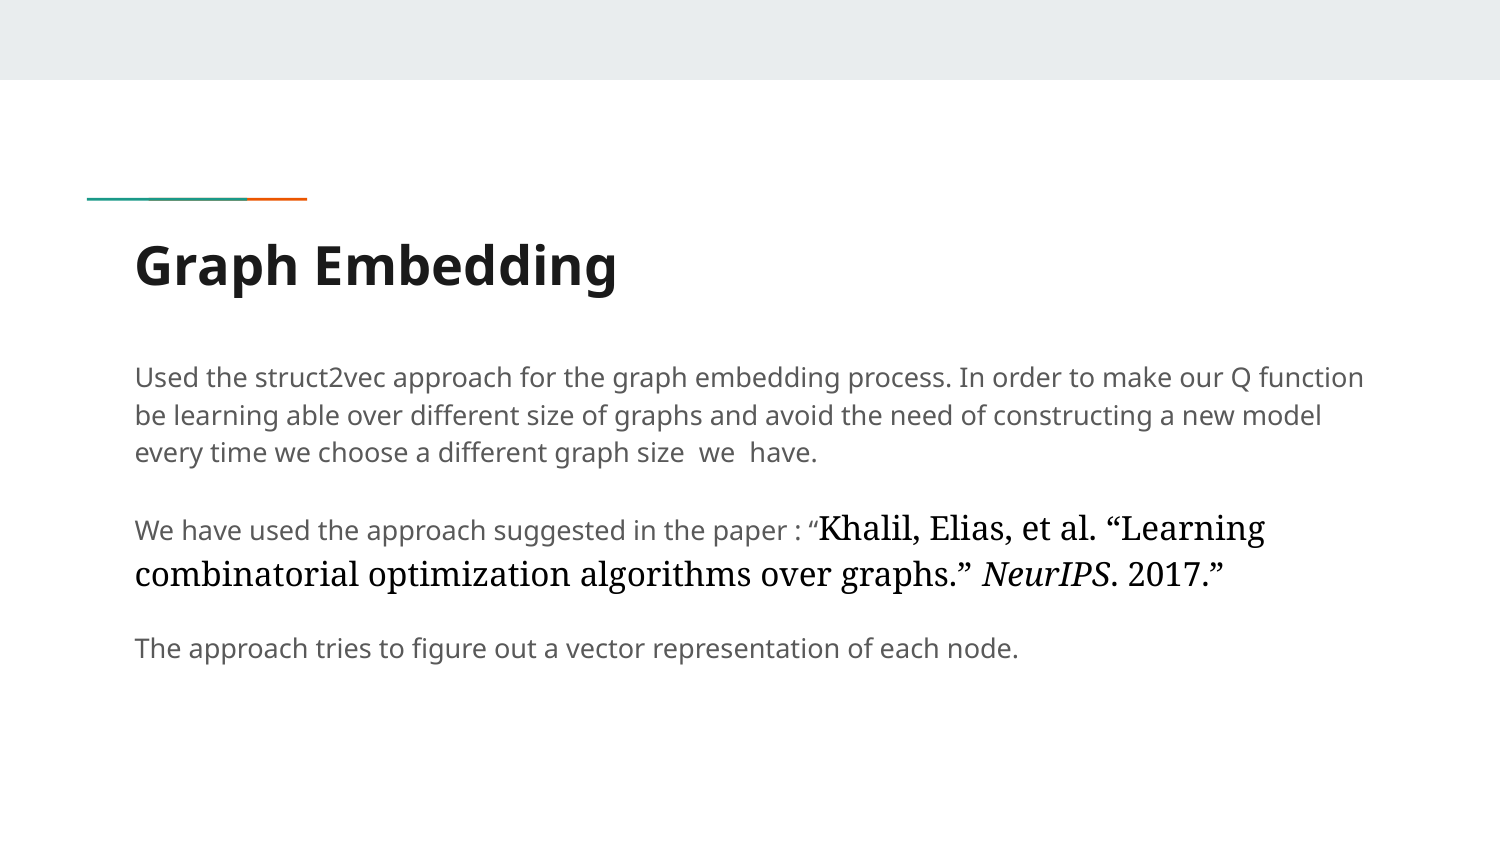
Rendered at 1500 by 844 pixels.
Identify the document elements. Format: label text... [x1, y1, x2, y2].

list Used the struct2vec approach for the graph embedding process. In order to make our Q function be learning able over different size of graphs and avoid the need of constructing a new model every time we choose a different graph size we have. We have used the approach suggested in the paper : “Khalil, Elias, et al. “Learning combinatorial optimization algorithms over graphs.” NeurIPS. 2017.” The approach tries to figure out a vector representation of each node. [119, 341, 1381, 712]
title Graph Embedding [119, 216, 1381, 305]
